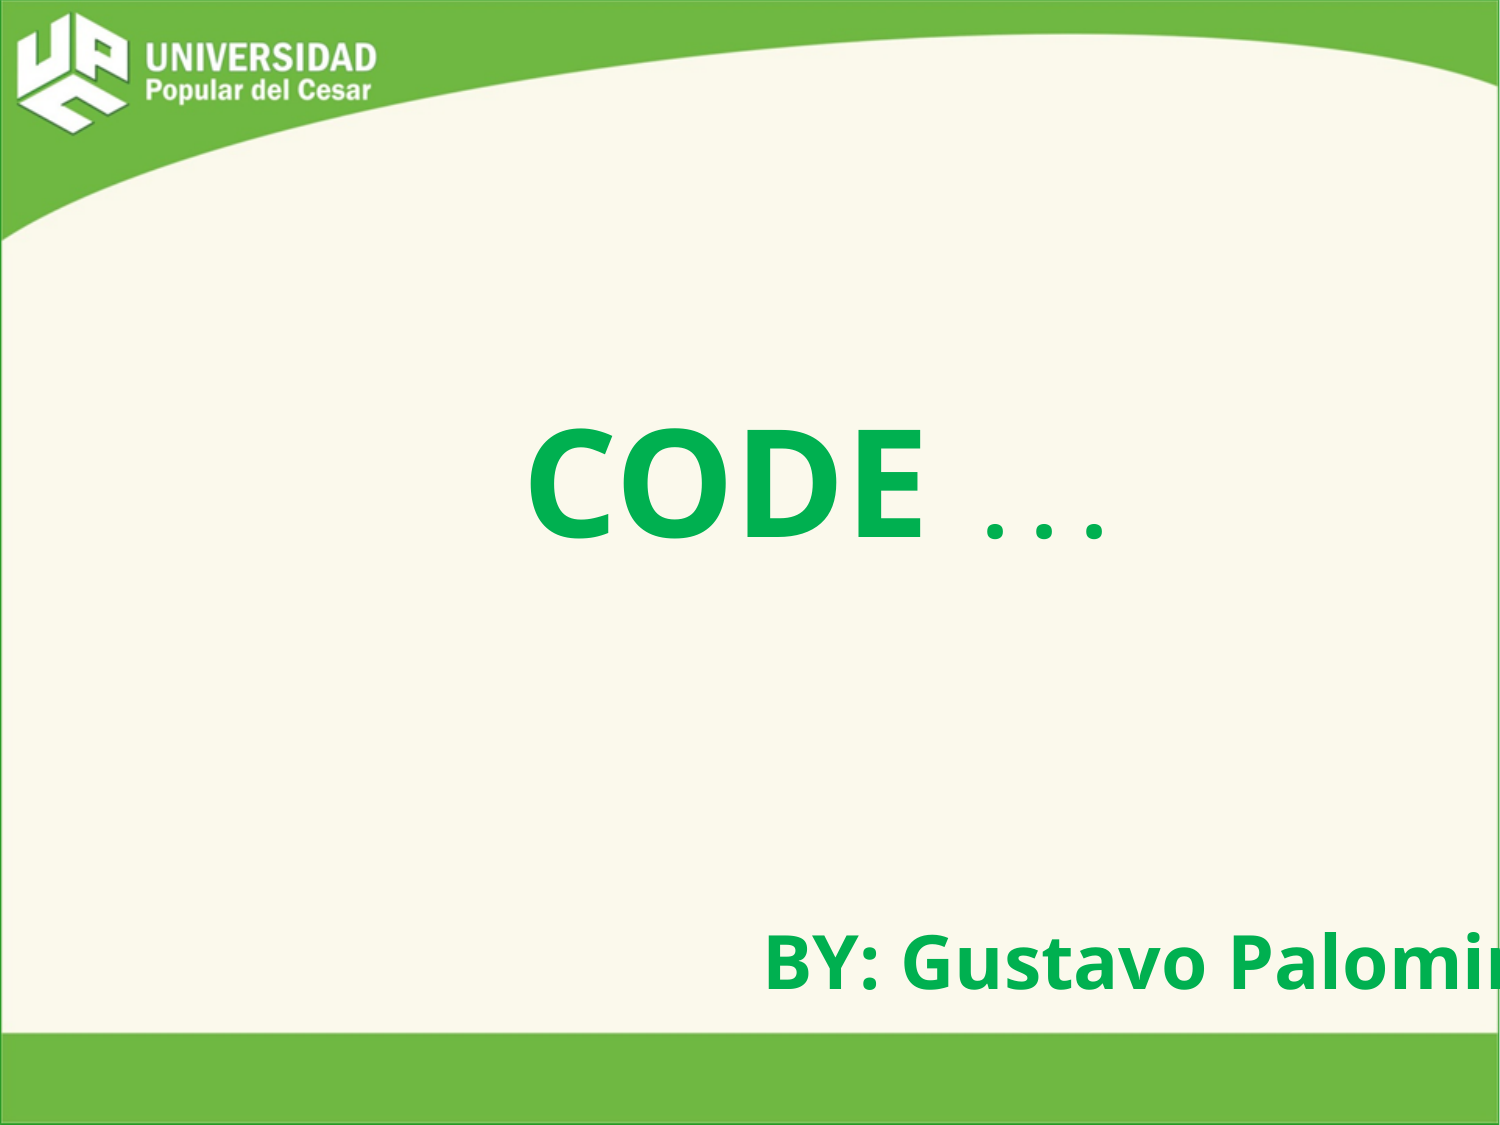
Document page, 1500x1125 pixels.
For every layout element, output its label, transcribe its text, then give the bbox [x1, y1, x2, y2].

list CODE [490, 400, 963, 564]
title . . . [927, 456, 1211, 563]
picture [0, 0, 1500, 1125]
text_box BY: Gustavo Palomino [525, 916, 1500, 1125]
